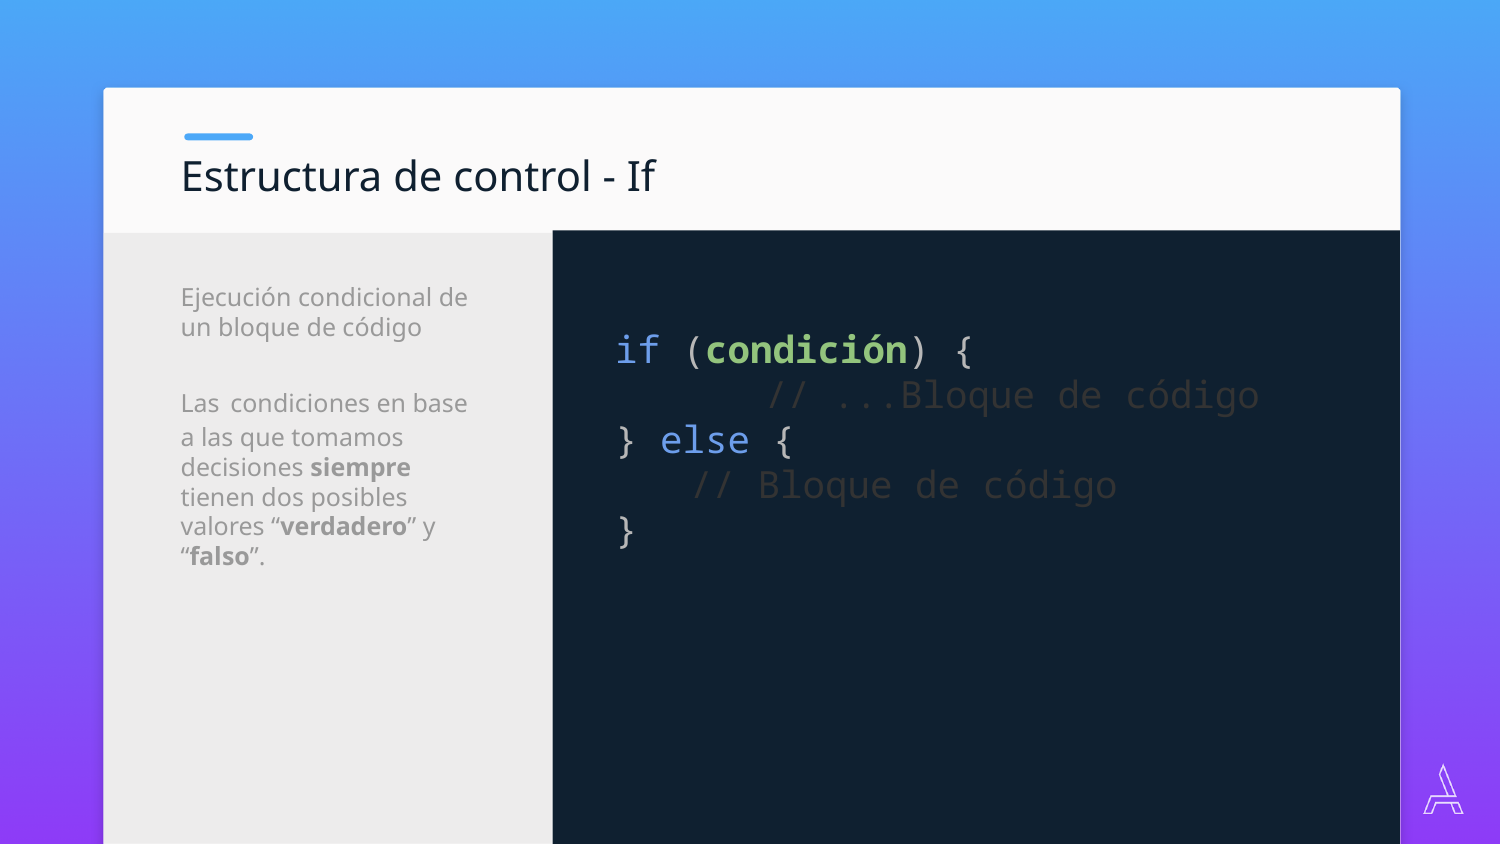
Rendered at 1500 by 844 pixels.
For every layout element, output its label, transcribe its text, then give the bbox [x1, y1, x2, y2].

text_box Ejecución condicional de un bloque de código Las condiciones en base a las que tomamos decisiones siempre tienen dos posibles valores “verdadero” y “falso”. [165, 266, 497, 672]
text_box [103, 232, 552, 844]
text_box [552, 230, 1400, 844]
text_box [184, 133, 254, 141]
picture [0, 0, 1500, 844]
text_box Estructura de control - If [165, 155, 809, 195]
text_box if (condición) { // ...Bloque de código } else { // Bloque de código } [599, 266, 1396, 844]
